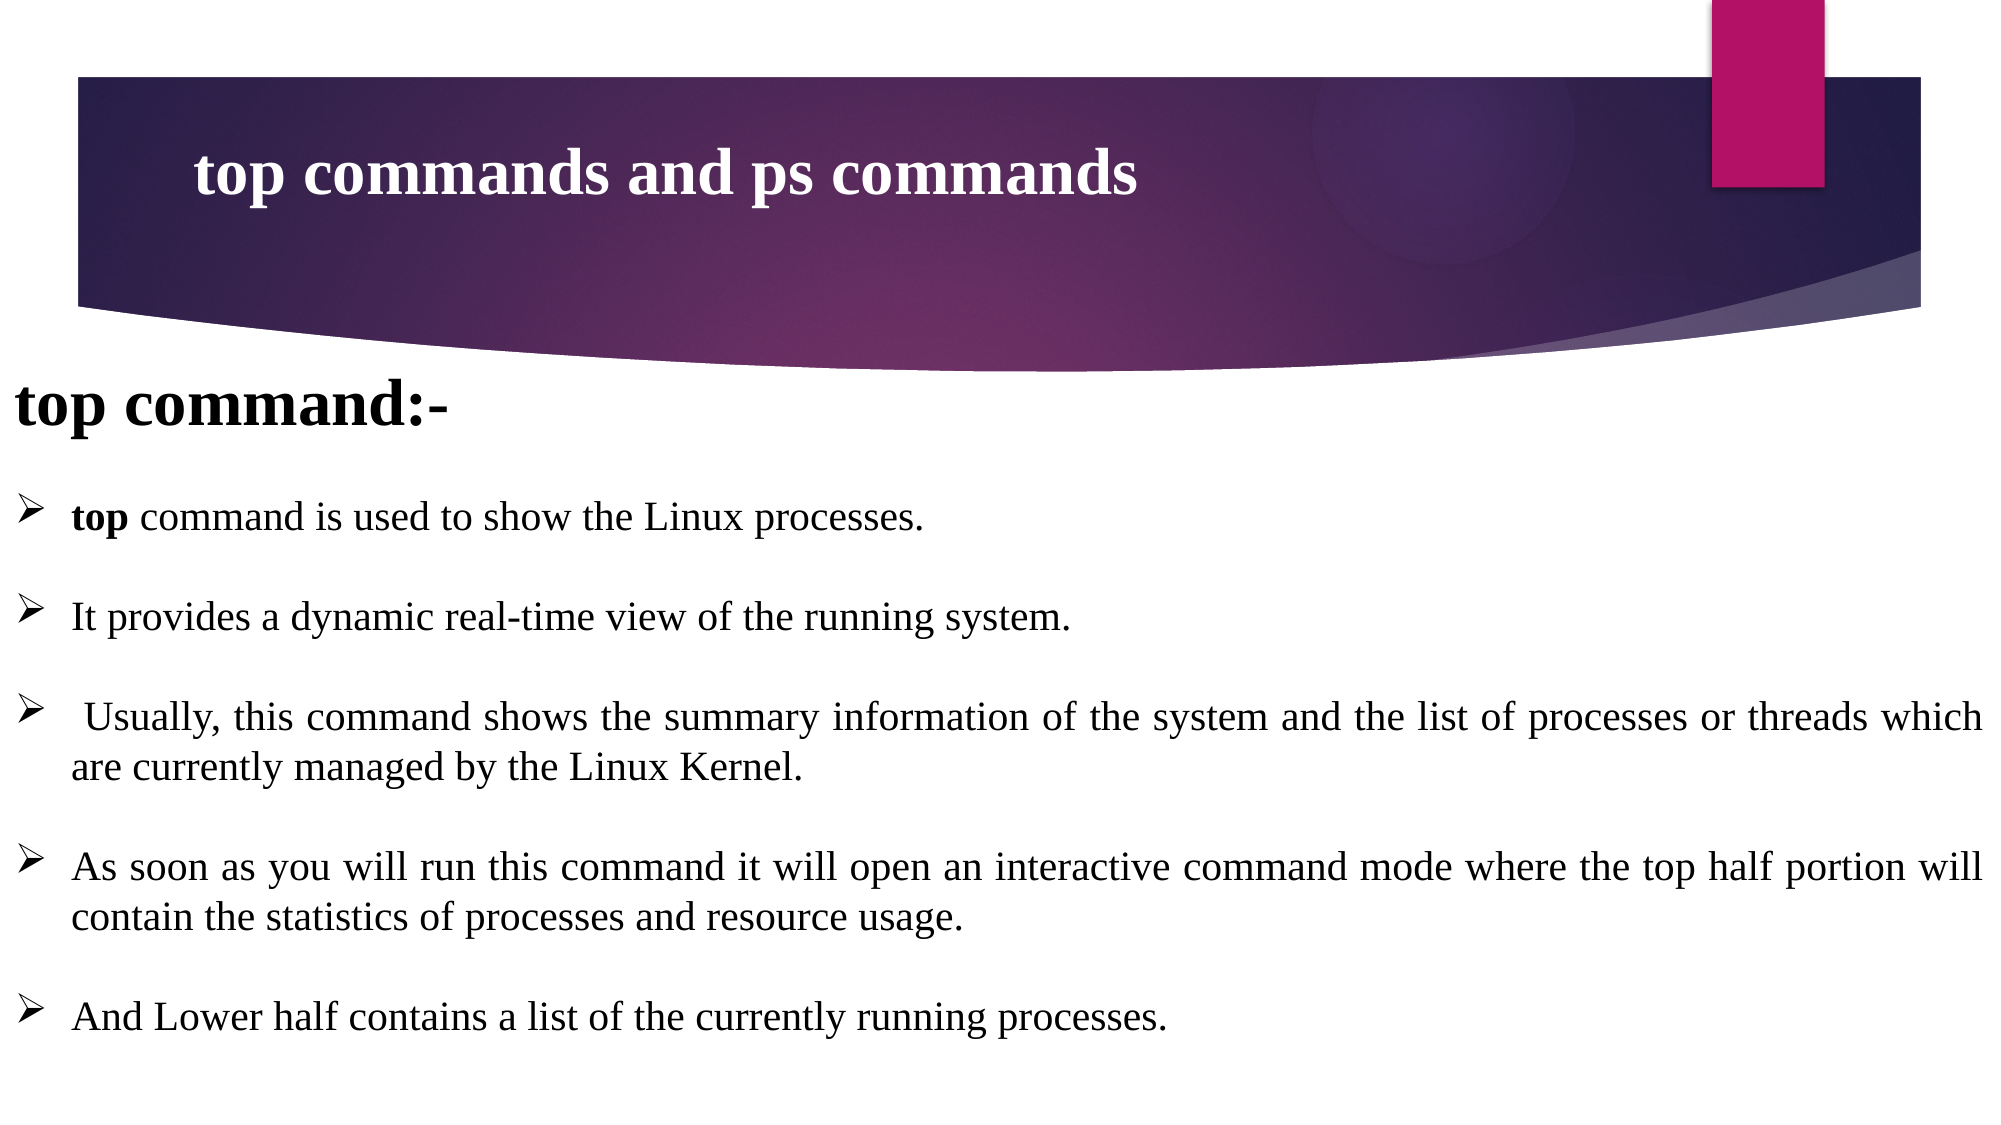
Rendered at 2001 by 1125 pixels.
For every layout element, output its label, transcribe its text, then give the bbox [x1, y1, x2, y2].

text_box top commands and ps commands [179, 120, 1684, 216]
text_box top command:- top command is used to show the Linux processes. It provides a dynamic real-time view of the running system. Usually, this command shows the summary information of the system and the list of processes or threads which are currently managed by the Linux Kernel. As soon as you will run this command it will open an interactive command mode where the top half portion will contain the statistics of processes and resource usage. And Lower half contains a list of the currently running processes. [0, 351, 2000, 1047]
